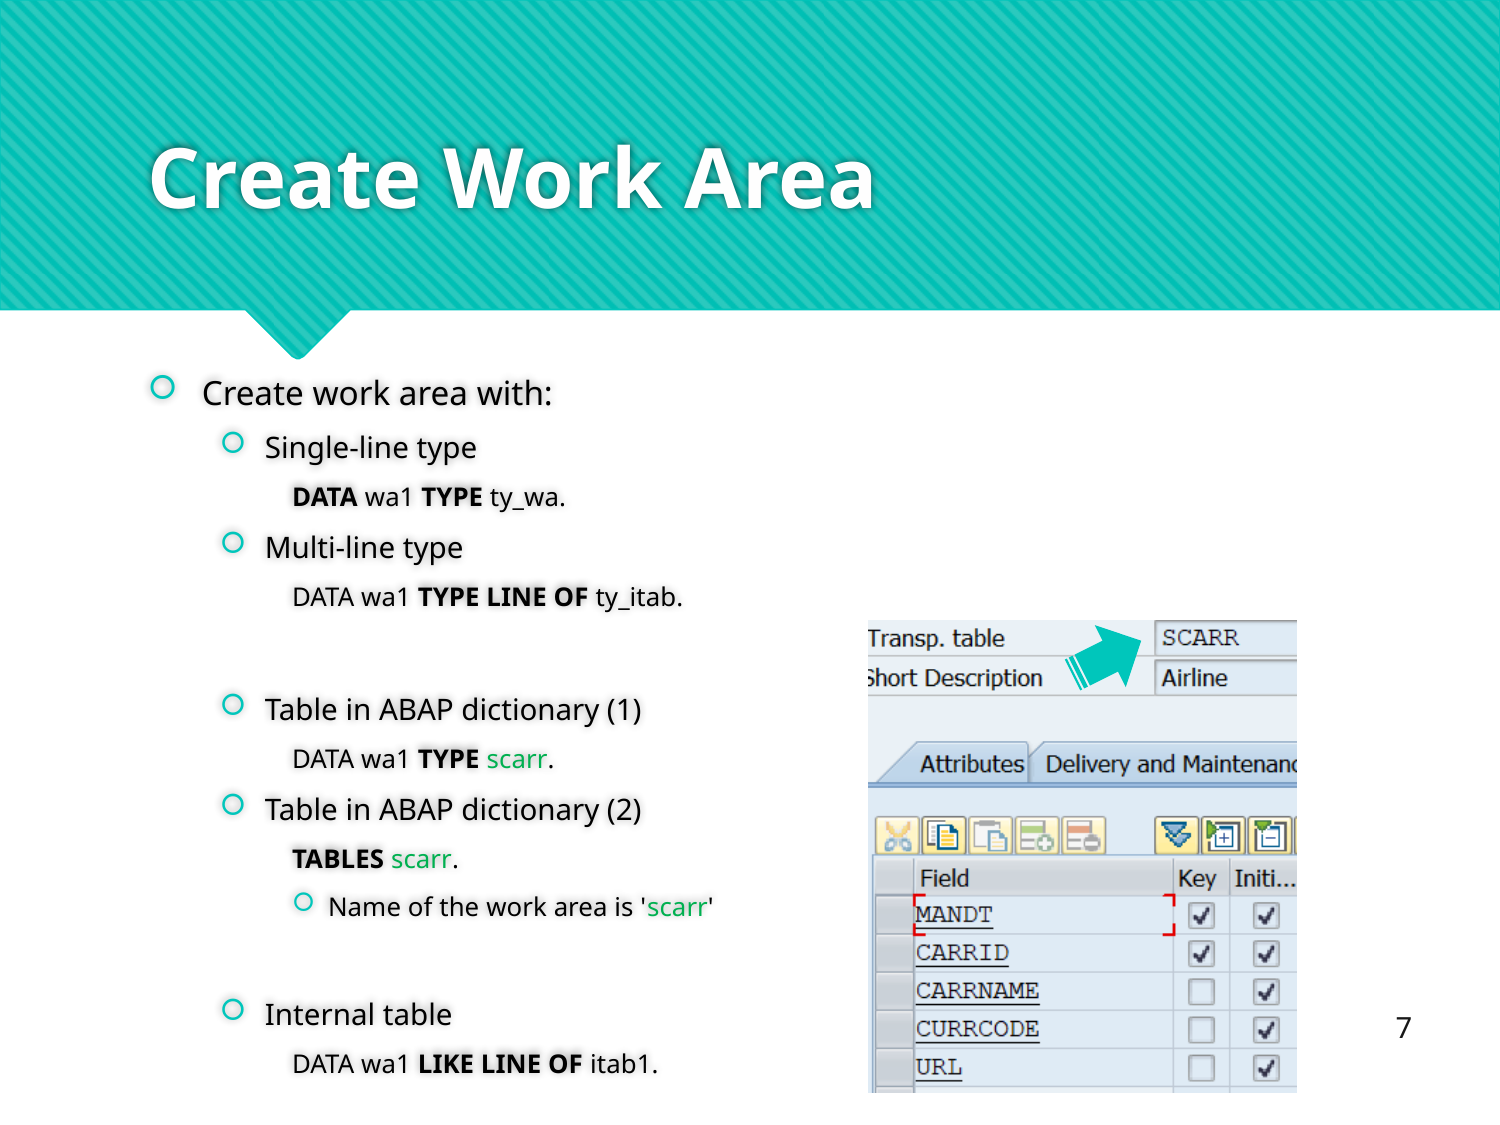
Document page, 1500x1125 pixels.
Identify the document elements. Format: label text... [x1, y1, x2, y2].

slide_number 7 [1297, 970, 1428, 1051]
picture [867, 620, 1297, 1094]
title Create Work Area [132, 73, 1368, 233]
list Create work area with: Single-line type DATA wa1 TYPE ty_wa. Multi-line type DATA wa1 TYPE LINE OF ty_itab. Table in ABAP dictionary (1) DATA wa1 TYPE scarr. Table in ABAP dictionary (2) TABLES scarr. Name of the work area is 'scarr' Internal table DATA wa1 LIKE LINE OF itab1. [132, 364, 1368, 1094]
